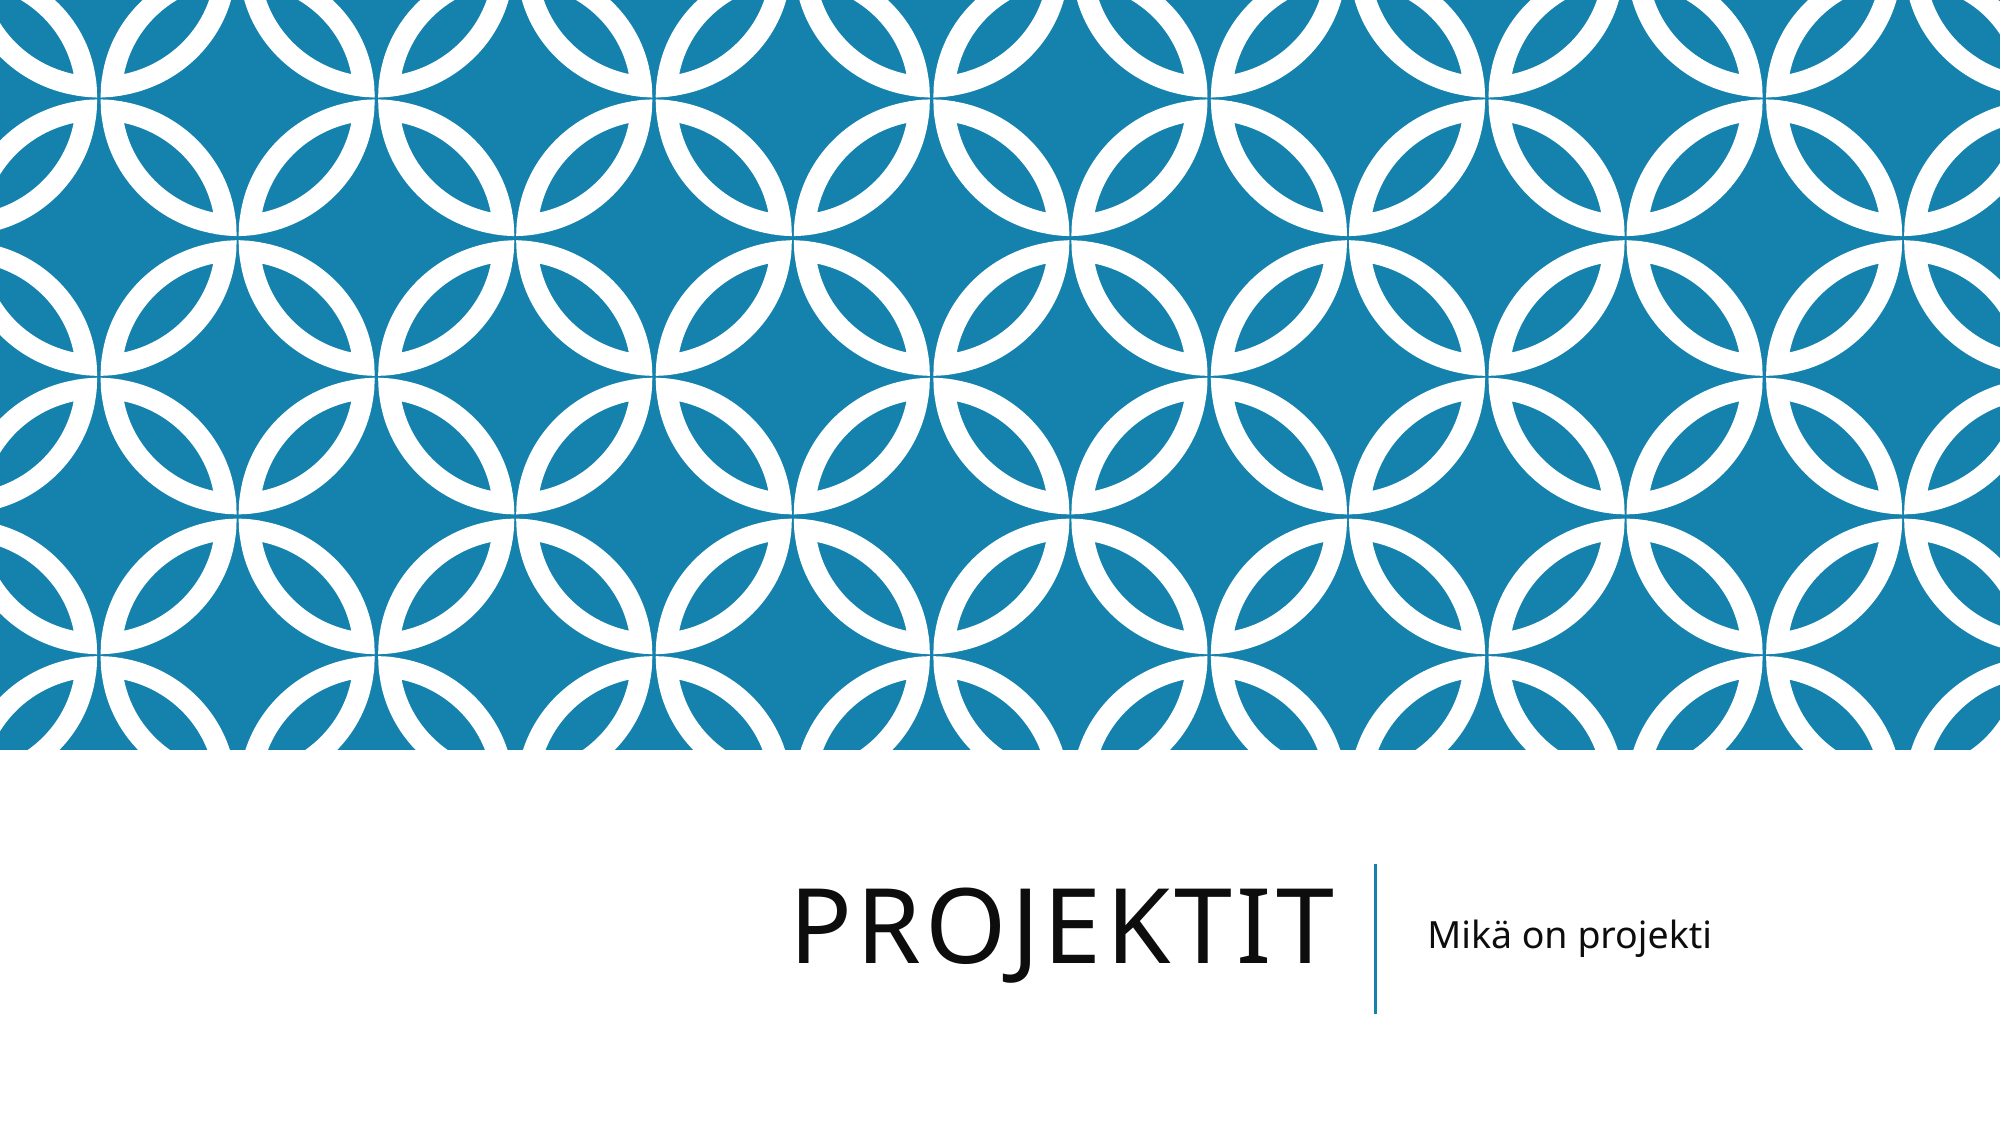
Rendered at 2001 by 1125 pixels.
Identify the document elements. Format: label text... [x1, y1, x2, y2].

title Projektit [75, 813, 1350, 1054]
subtitle Mikä on projekti [1412, 813, 1938, 1054]
